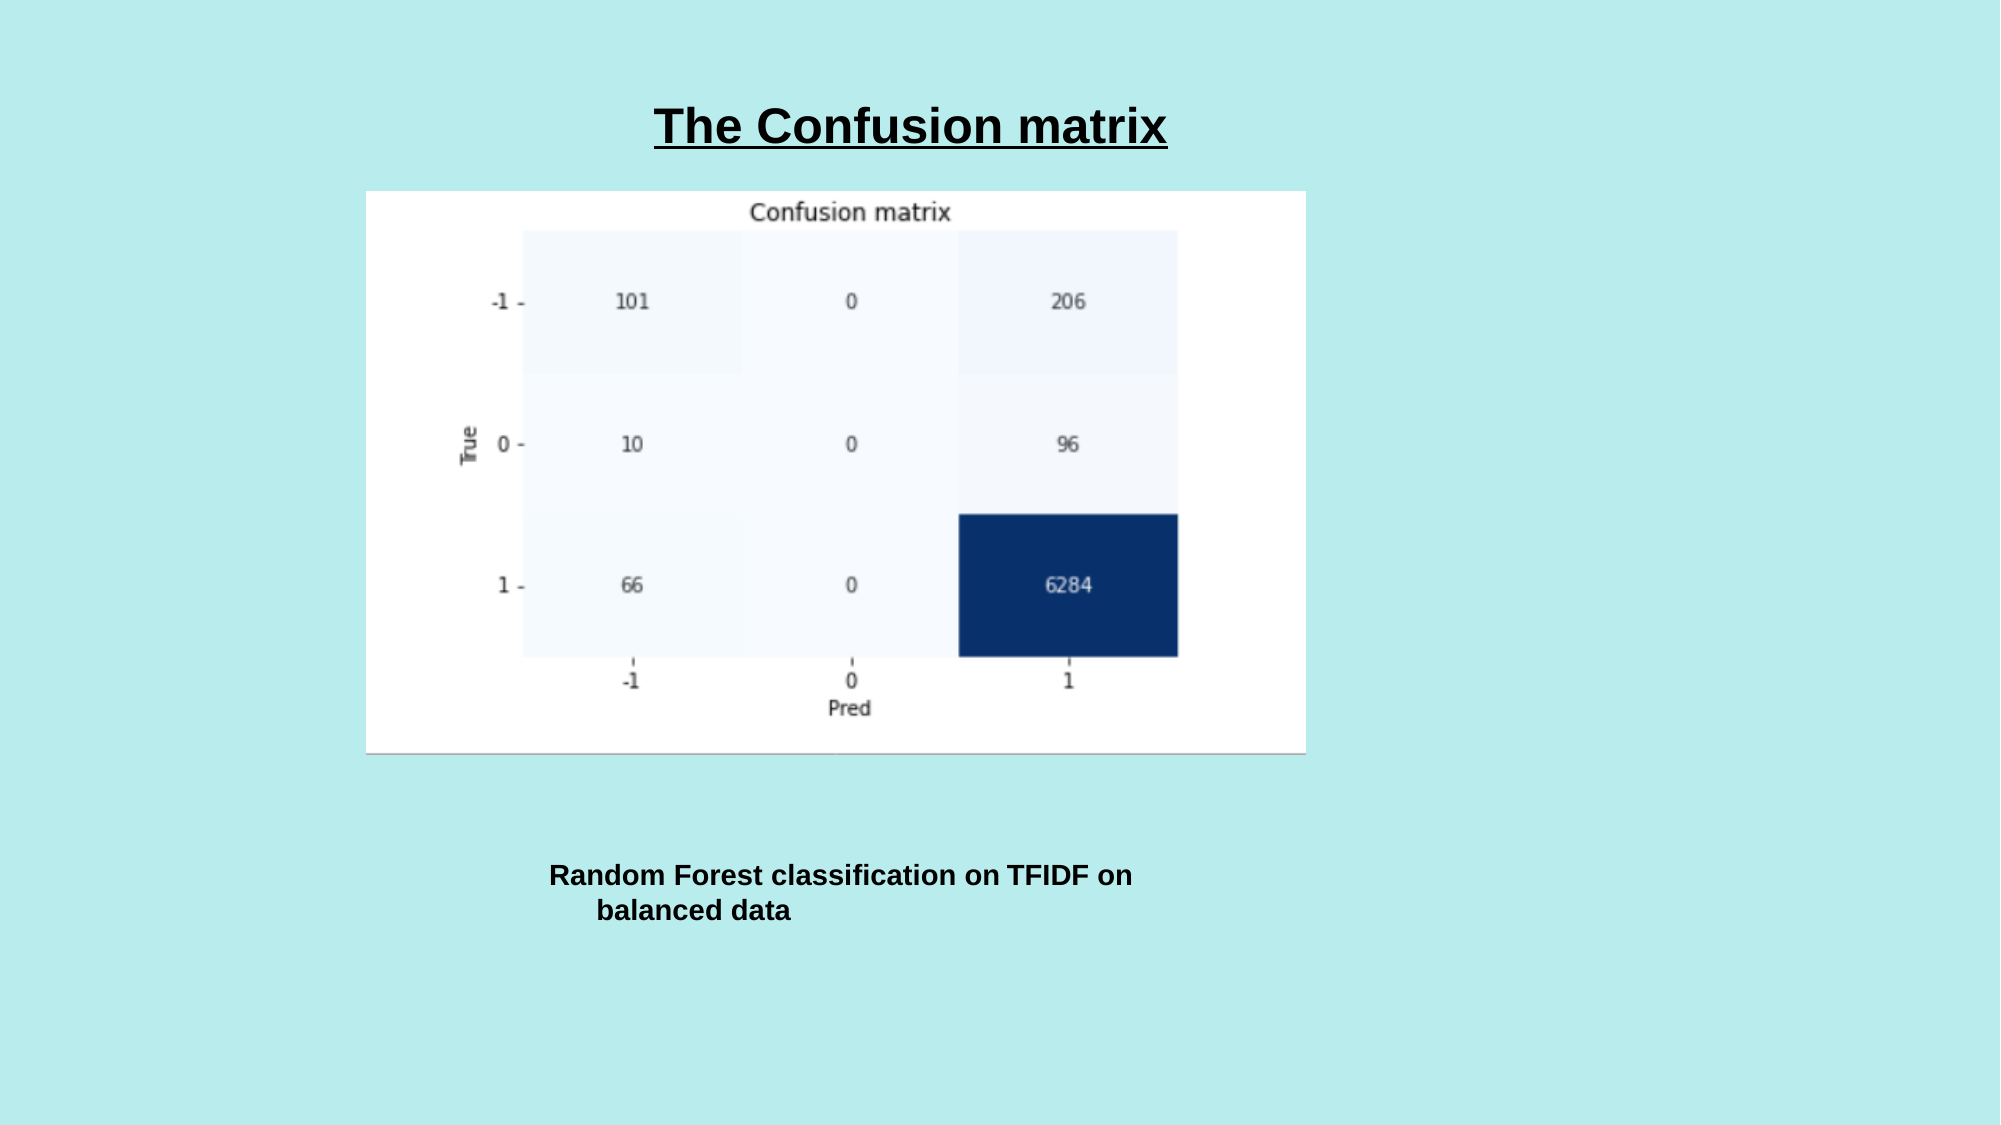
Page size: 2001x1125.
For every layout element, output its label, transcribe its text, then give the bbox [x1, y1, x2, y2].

picture [366, 191, 1306, 755]
text_box The Confusion matrix [473, 78, 1349, 169]
text_box Random Forest classification on TFIDF on balanced data [518, 841, 1237, 942]
